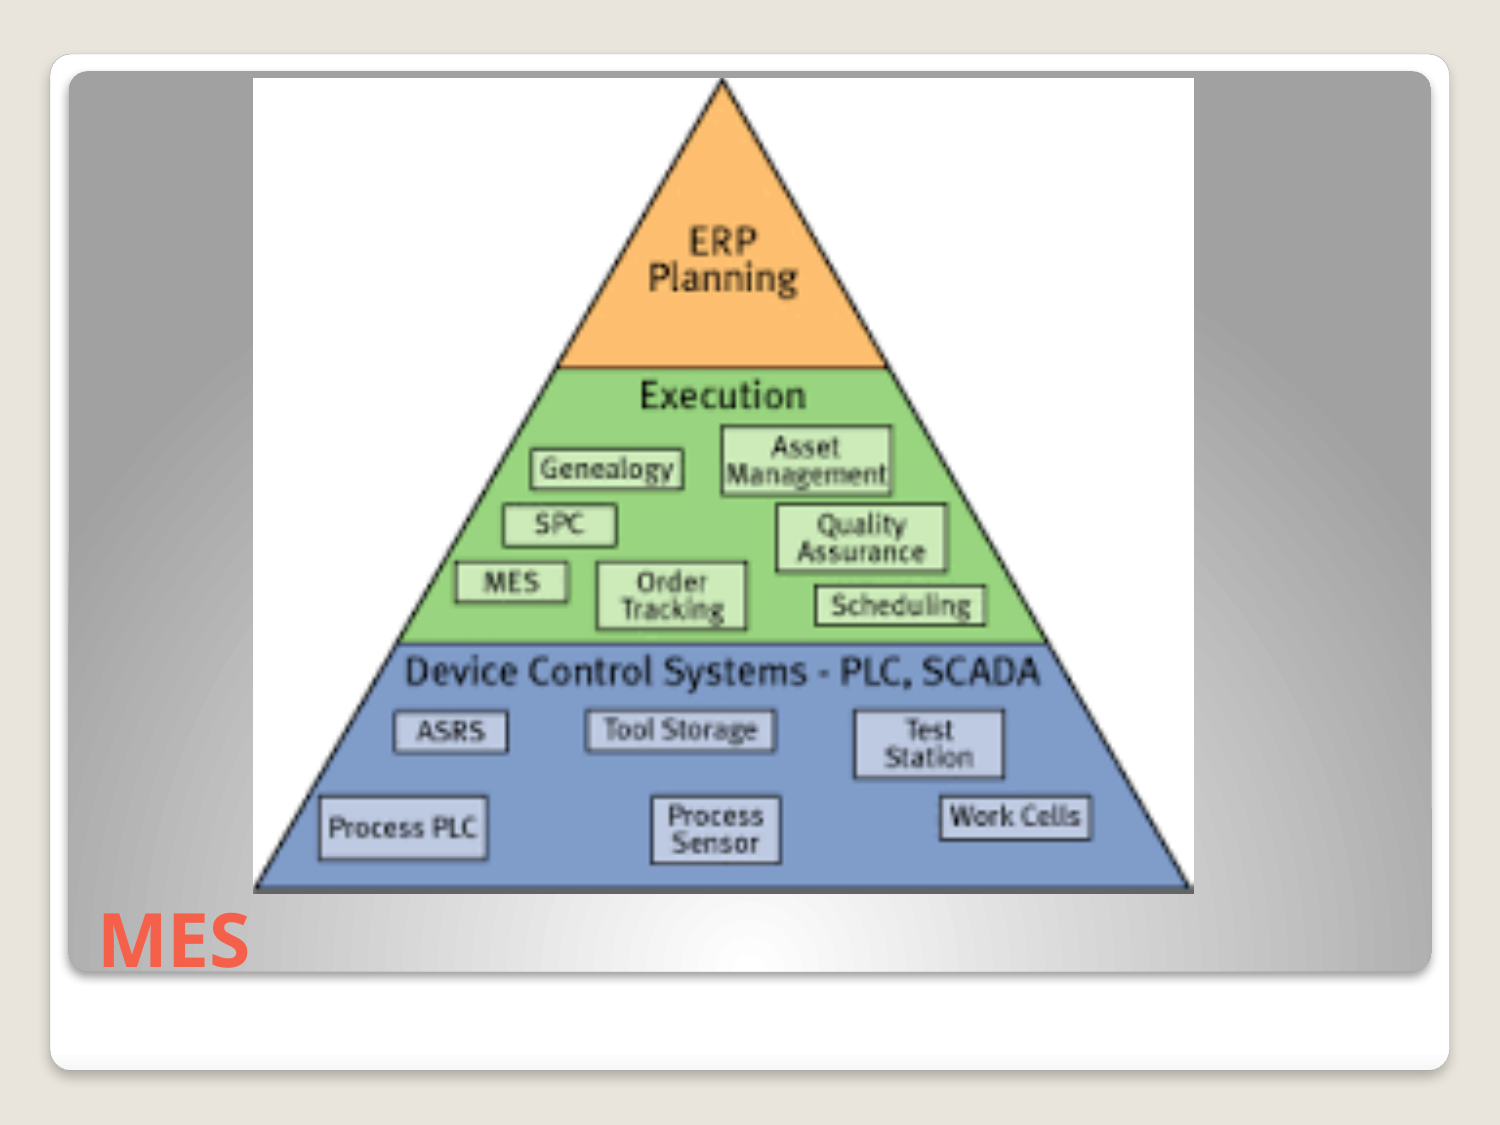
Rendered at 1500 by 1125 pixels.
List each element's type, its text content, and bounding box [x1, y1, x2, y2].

picture [253, 77, 1194, 894]
title MES [82, 817, 1425, 990]
